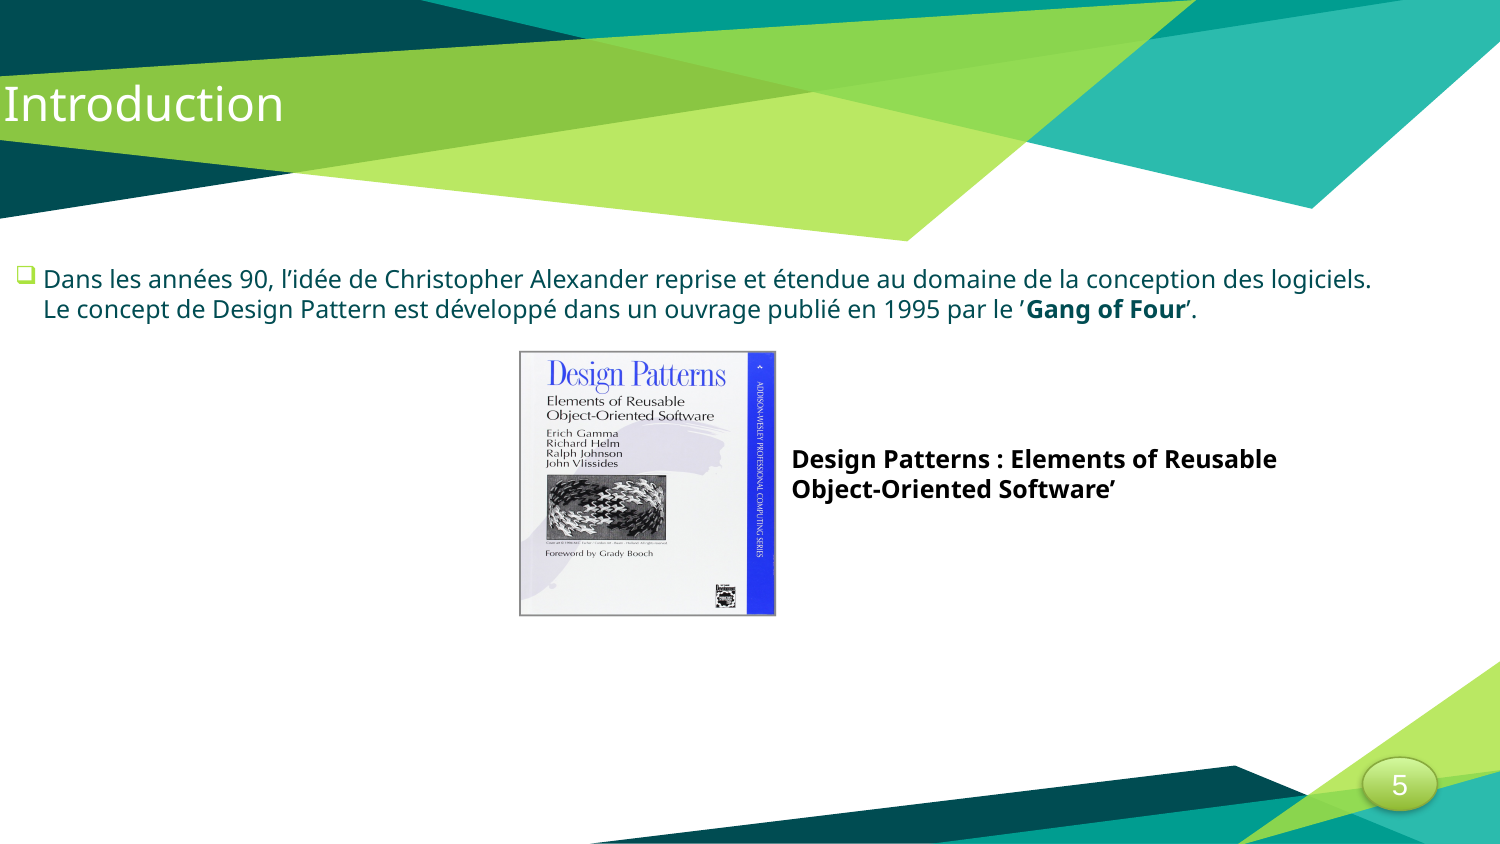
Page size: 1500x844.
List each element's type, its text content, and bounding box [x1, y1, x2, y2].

text_box Dans les années 90, l’idée de Christopher Alexander reprise et étendue au domaine de la conception des logiciels. Le concept de Design Pattern est développé dans un ouvrage publié en 1995 par le ’Gang of Four’. [0, 248, 1414, 687]
picture [518, 350, 777, 617]
title Introduction [0, 58, 723, 199]
text_box Design Patterns : Elements of Reusable Object-Oriented Software’ [780, 436, 1318, 512]
text_box 5 [1361, 756, 1439, 812]
